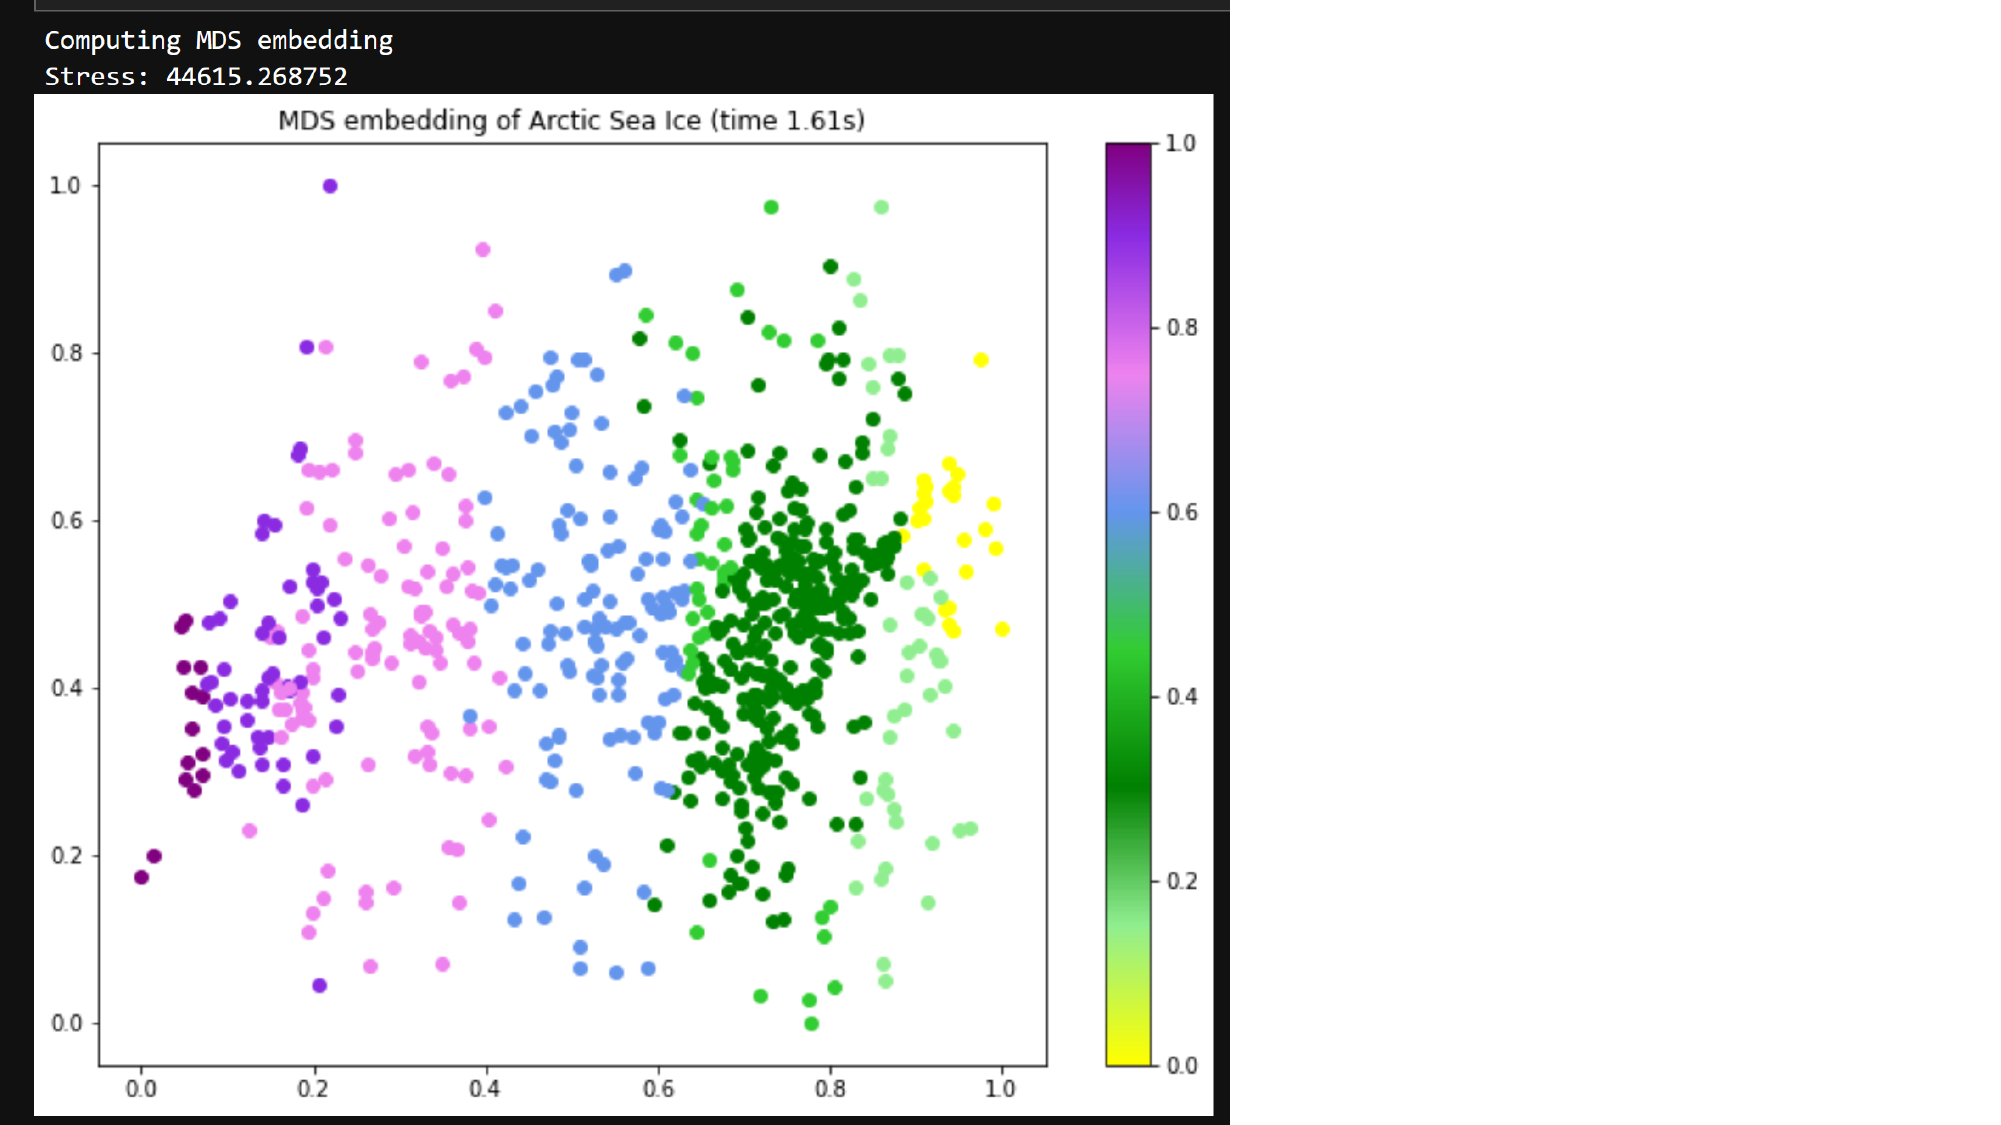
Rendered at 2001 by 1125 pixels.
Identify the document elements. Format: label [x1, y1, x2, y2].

picture [0, 0, 1230, 1125]
